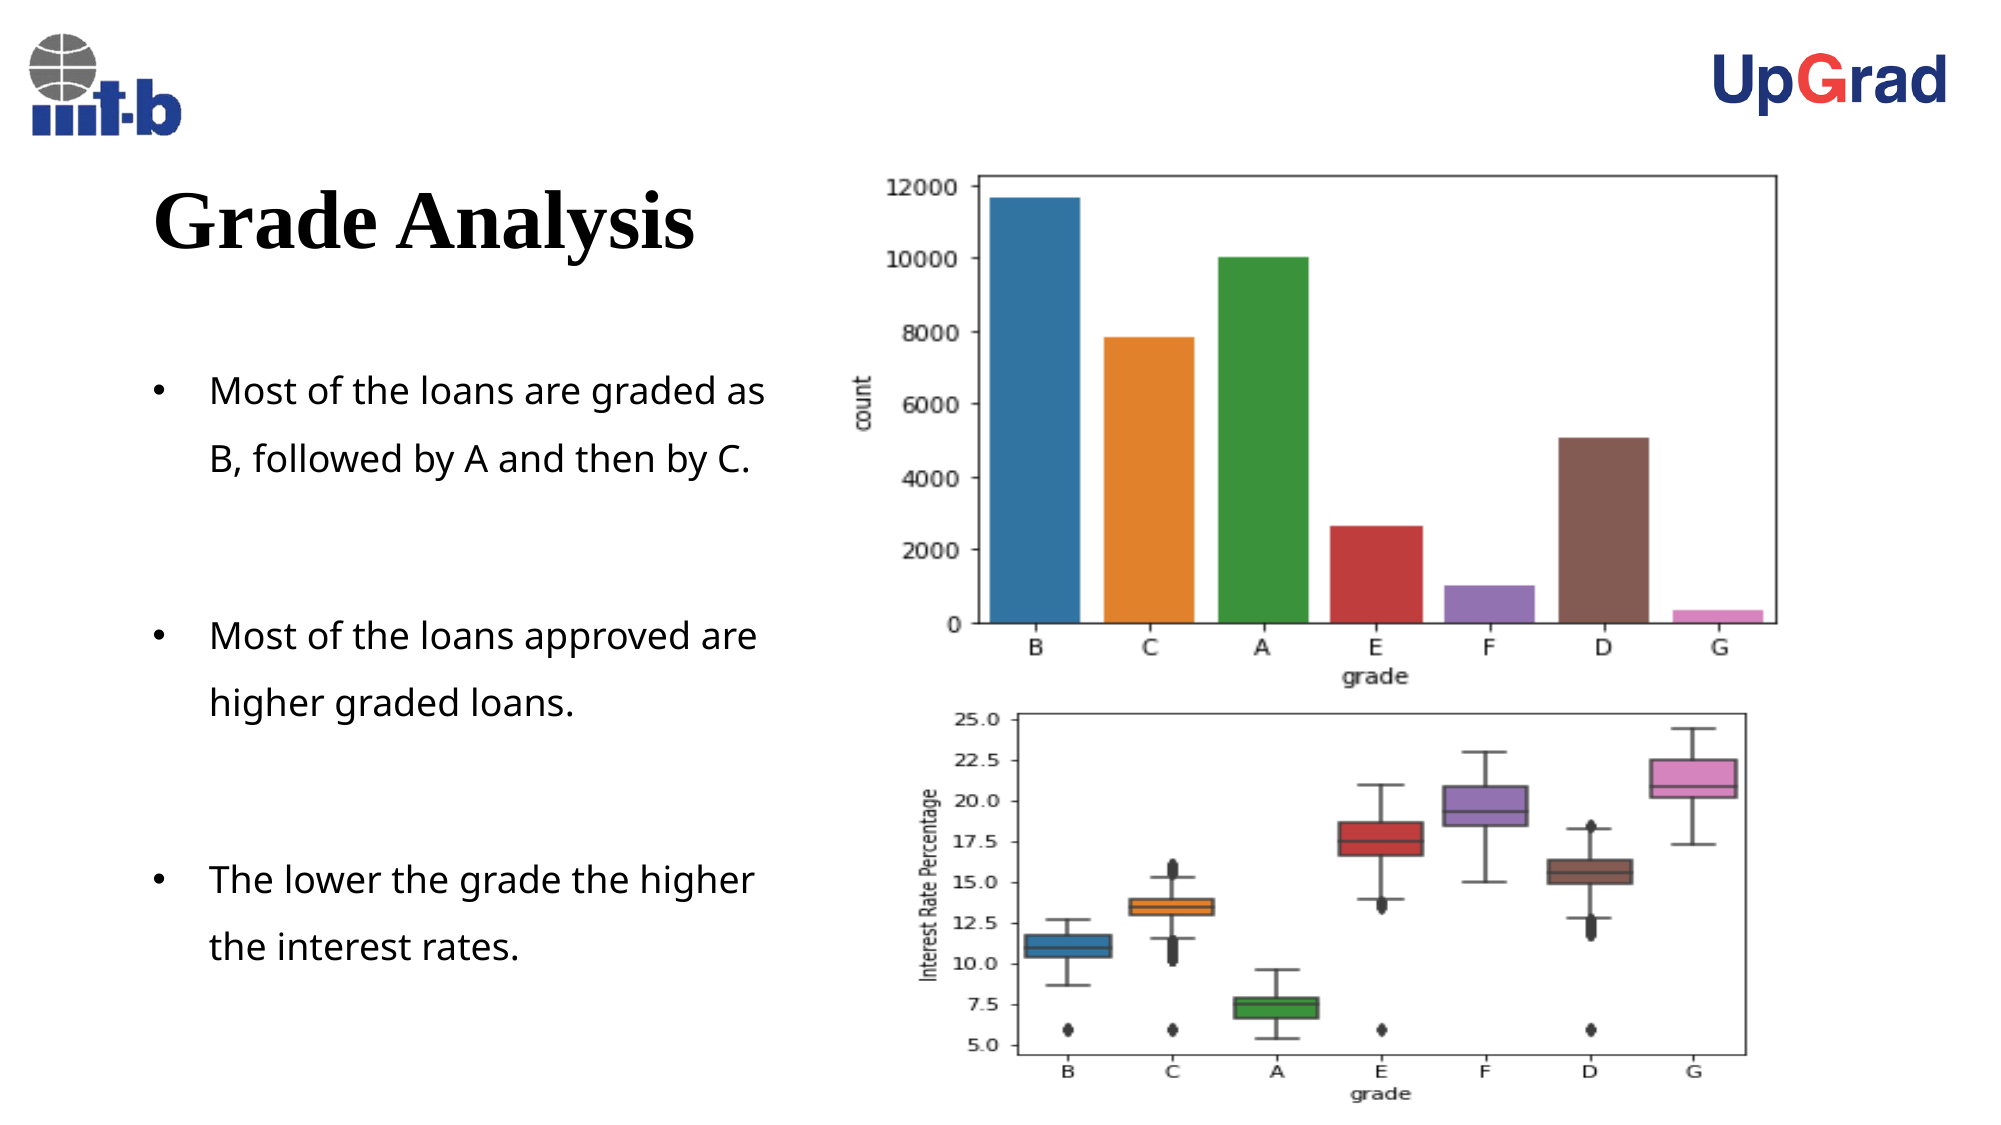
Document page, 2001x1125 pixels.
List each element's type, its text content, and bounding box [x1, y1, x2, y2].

picture [819, 162, 1863, 1125]
title Grade Analysis [137, 161, 783, 274]
picture [0, 29, 208, 163]
picture [1714, 53, 1952, 116]
list Most of the loans are graded as B, followed by A and then by C. Most of the loans approved are higher graded loans. The lower the grade the higher the interest rates. [137, 337, 783, 1062]
